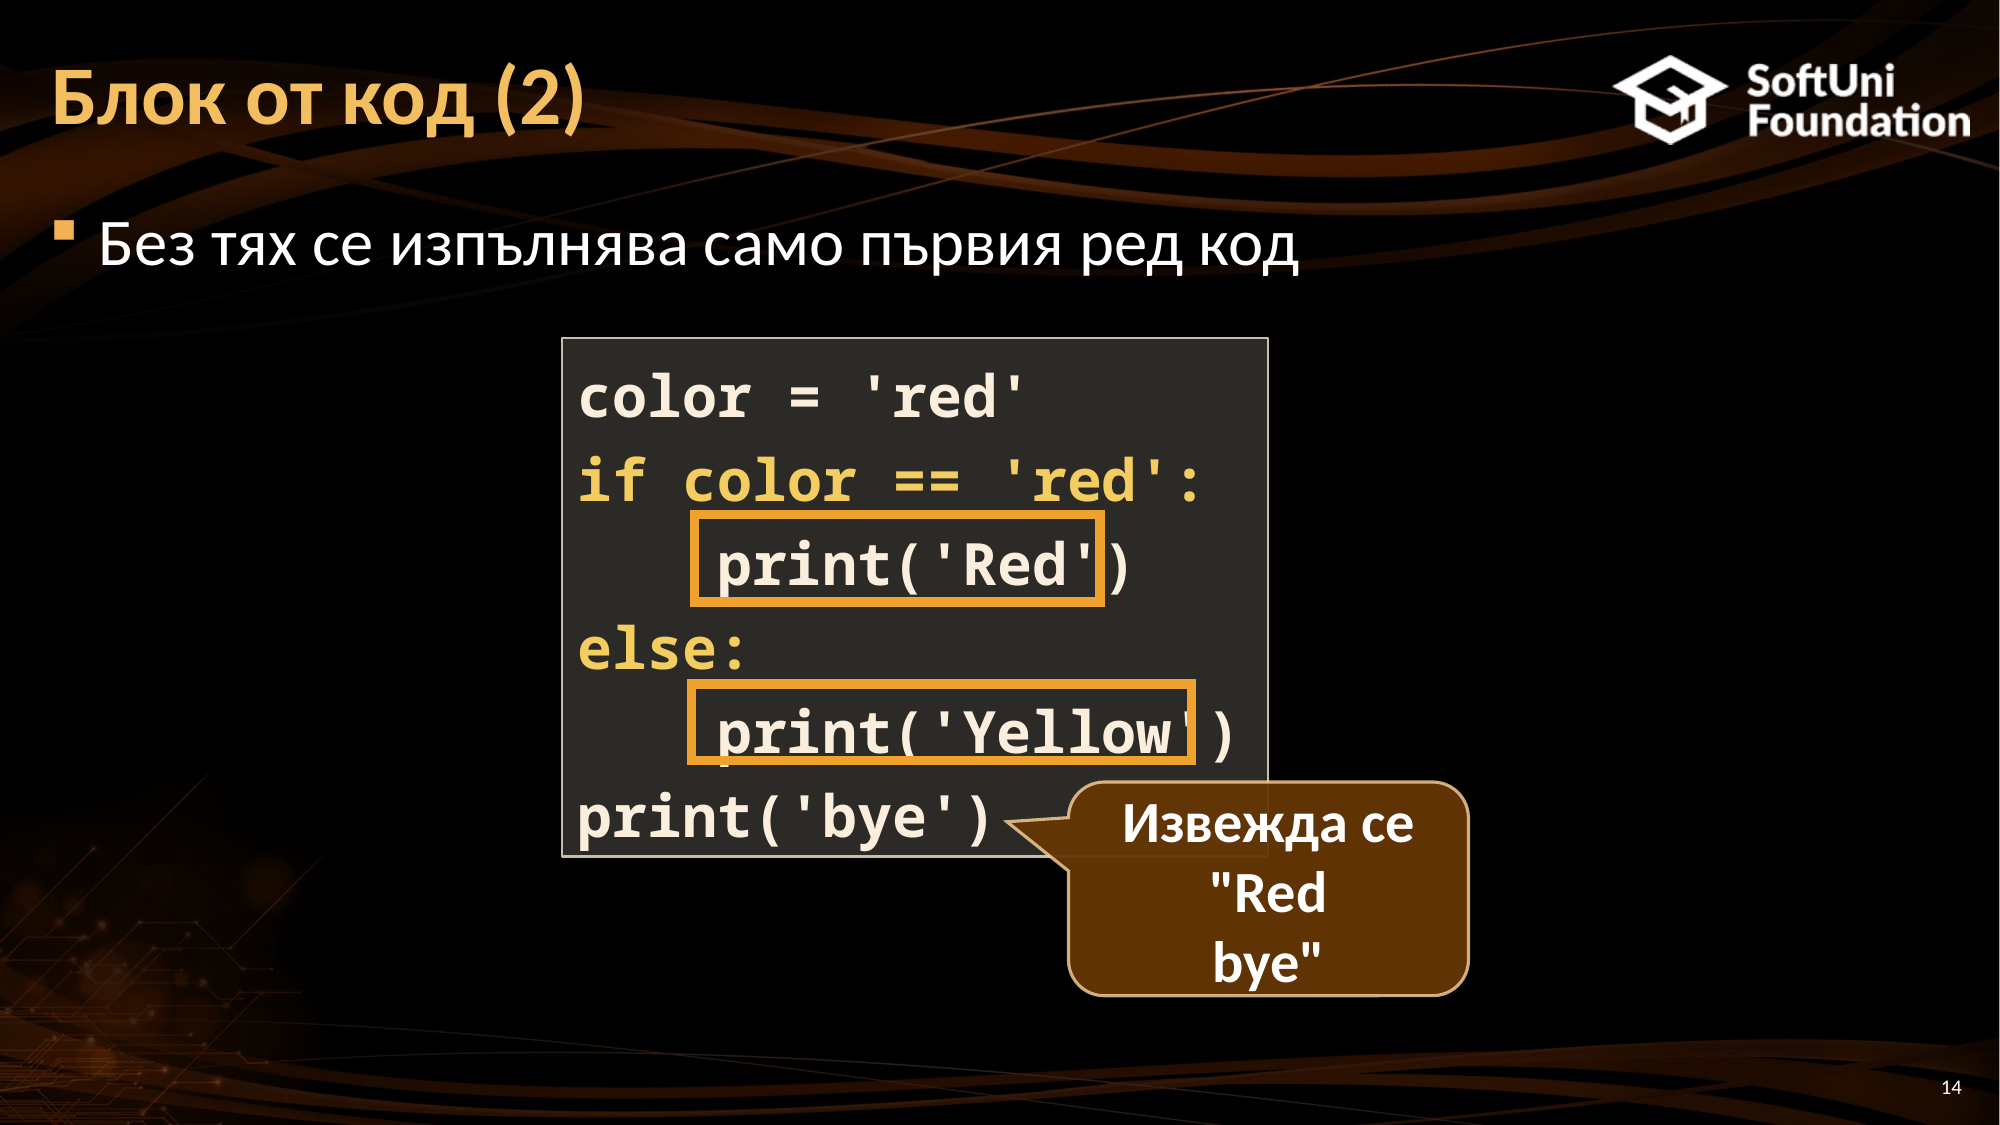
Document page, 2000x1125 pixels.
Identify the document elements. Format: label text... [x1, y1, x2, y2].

text_box [690, 683, 1192, 761]
list Без тях се изпълнява само първия ред код [31, 188, 1968, 1103]
text_box color = 'red' if color == 'red': print('Red') else: print('Yellow') print('bye') [562, 337, 1269, 857]
slide_number 14 [1897, 1070, 1968, 1103]
picture [0, 0, 2000, 1125]
title Блок от код (2) [33, 6, 1605, 189]
text_box Извежда се "Red bye" [1004, 780, 1470, 997]
text_box [694, 513, 1101, 603]
